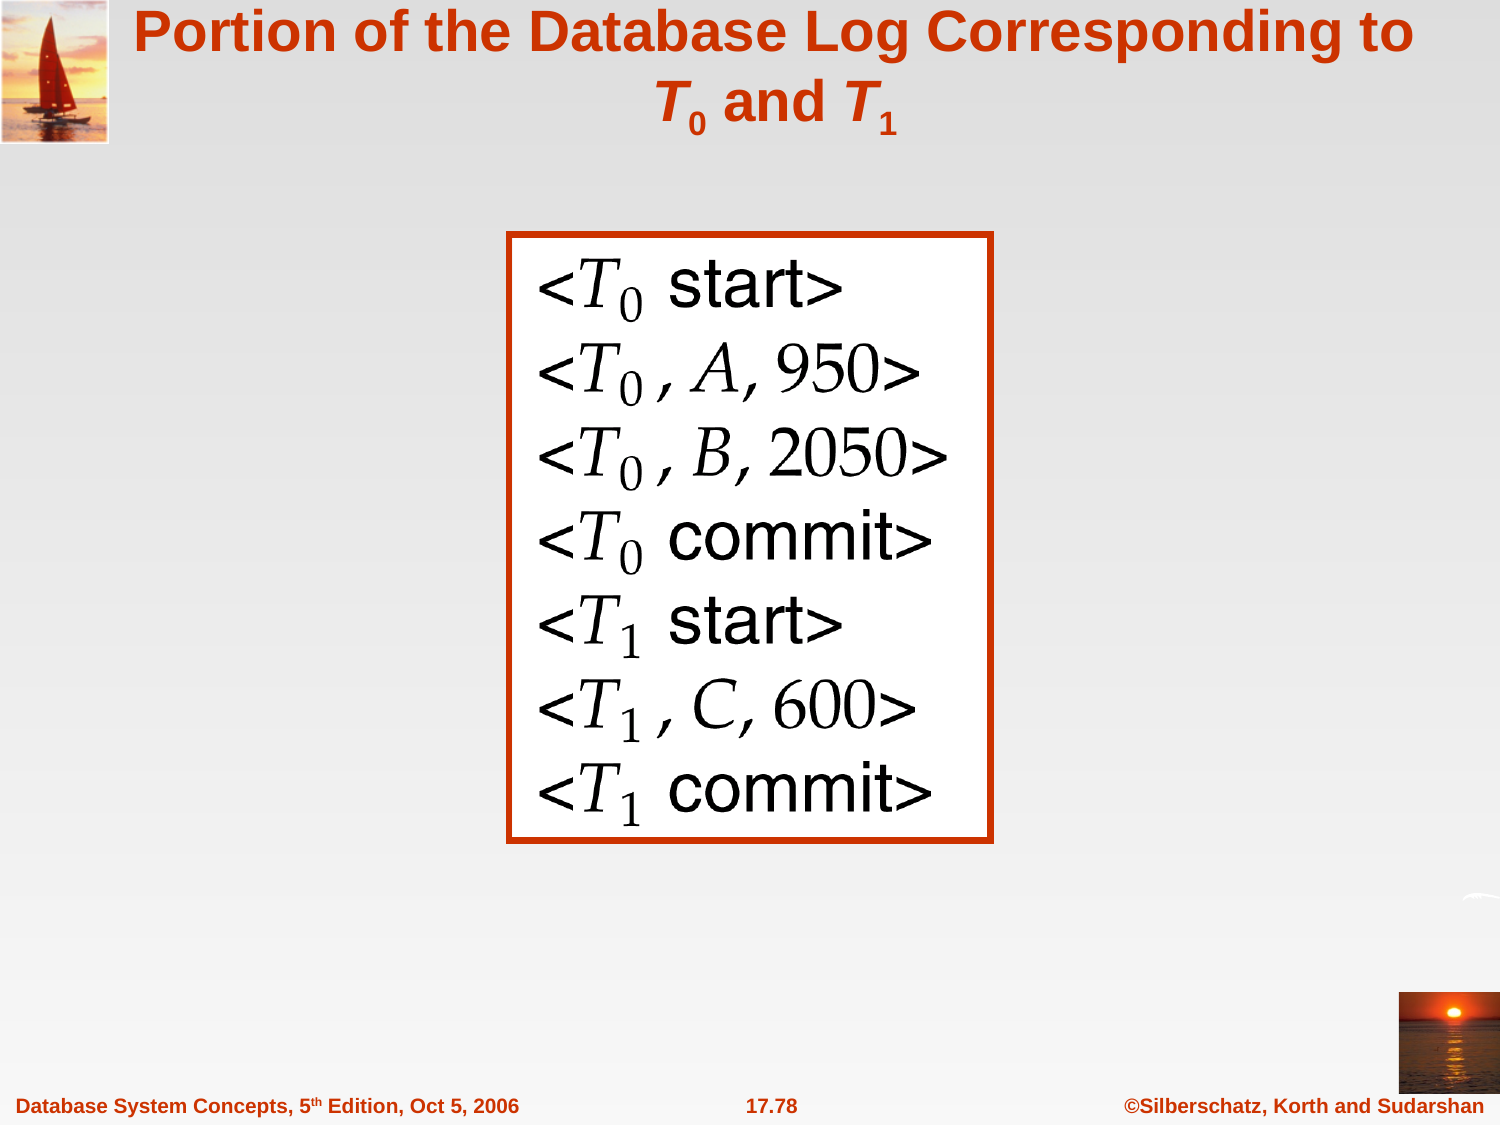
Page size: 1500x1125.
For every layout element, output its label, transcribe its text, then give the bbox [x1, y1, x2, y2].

title Portion of the Database Log Corresponding to T0 and T1 [112, 49, 1438, 151]
picture [0, 0, 109, 144]
picture [512, 237, 988, 838]
picture [1398, 992, 1500, 1094]
